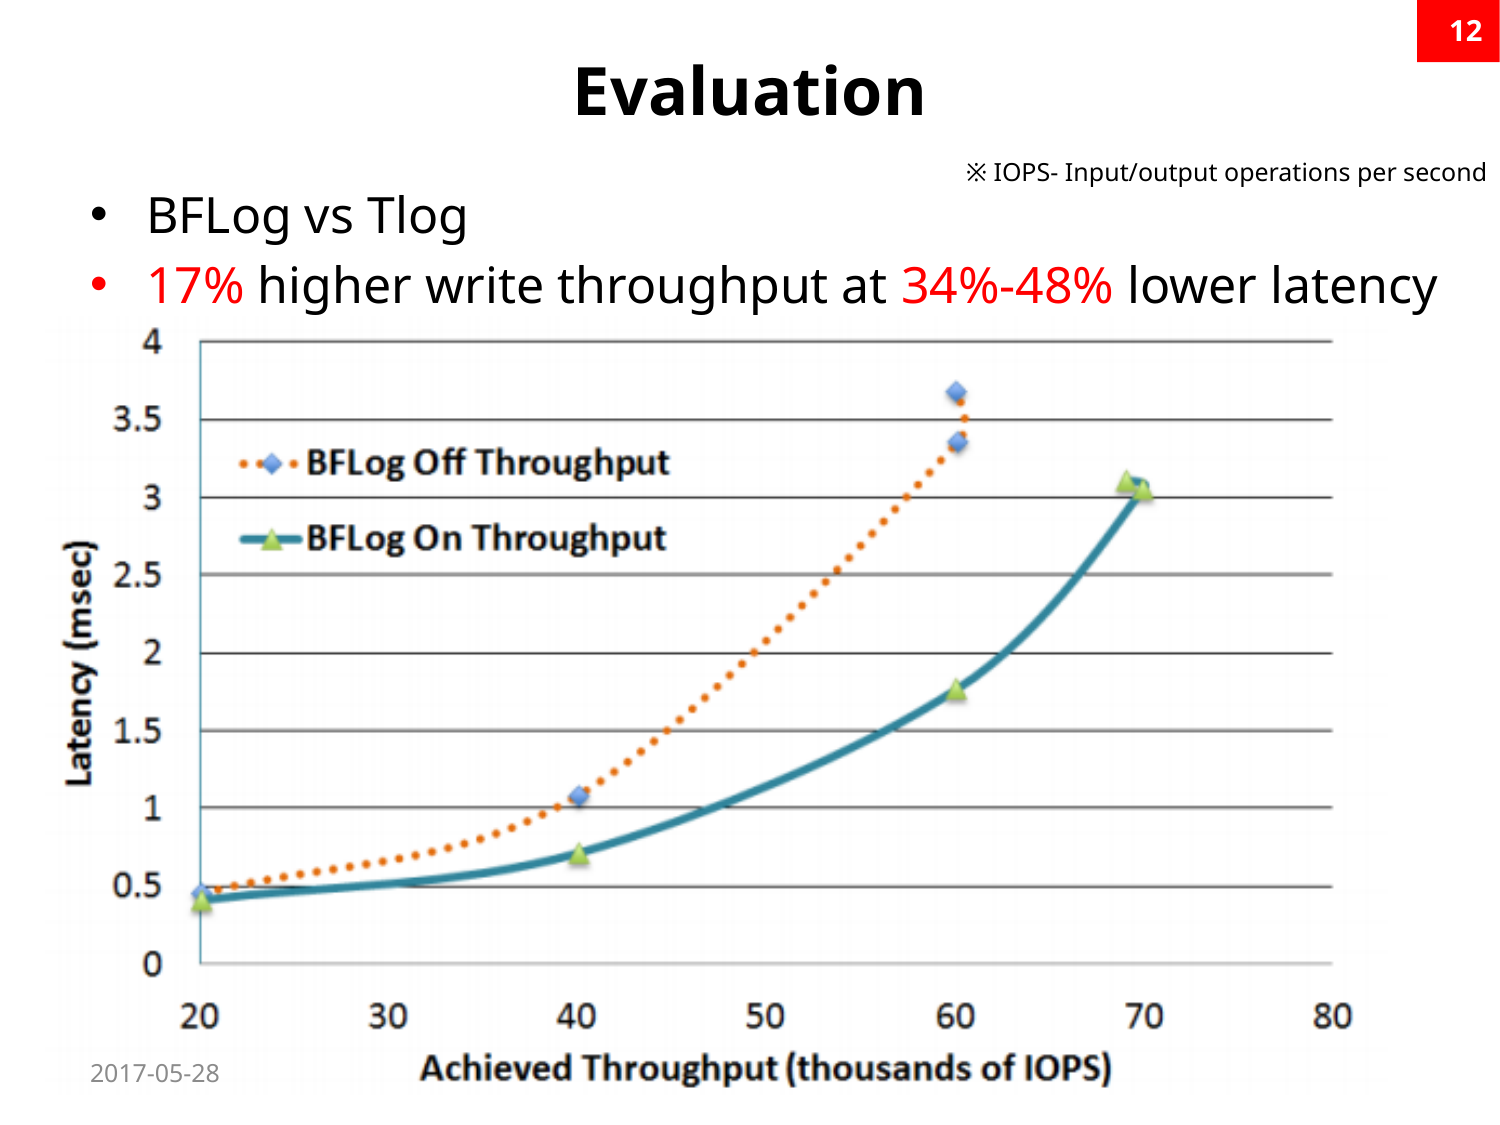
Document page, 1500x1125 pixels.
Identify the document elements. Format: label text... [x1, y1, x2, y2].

picture [3, 285, 1388, 1103]
slide_number 12 [1147, 2, 1498, 62]
list BFLog vs Tlog 17% higher write throughput at 34%-48% lower latency [75, 175, 1459, 1071]
title Evaluation [75, 19, 1425, 159]
text_box ※ IOPS- Input/output operations per second [951, 149, 1500, 194]
